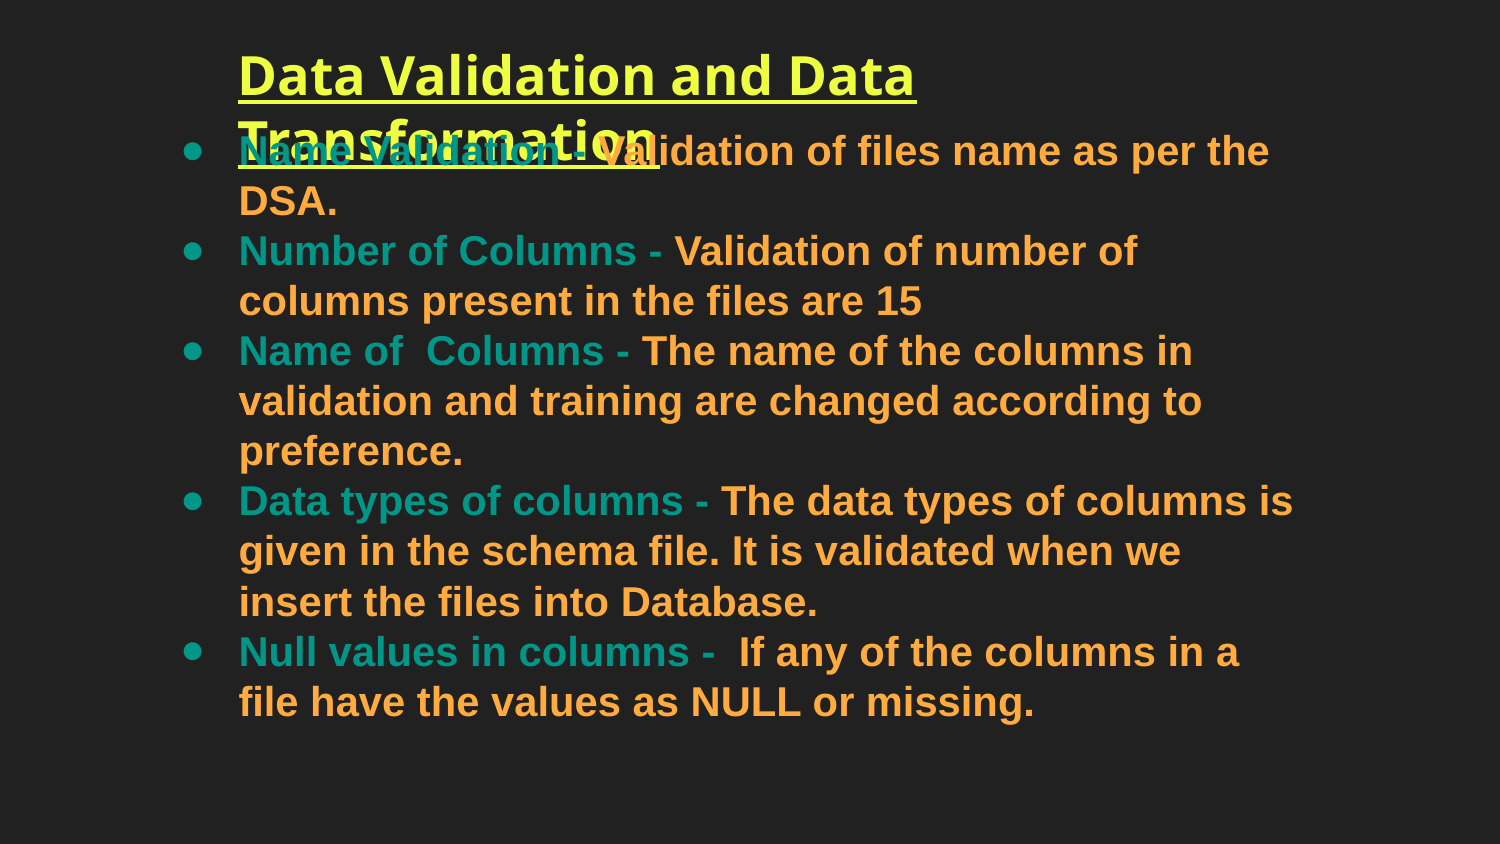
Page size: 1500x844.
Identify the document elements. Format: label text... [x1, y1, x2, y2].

text_box Data Validation and Data Transformation [222, 26, 1173, 109]
text_box Name Validation - Validation of files name as per the DSA. Number of Columns - Validation of number of columns present in the files are 15 Name of Columns - The name of the columns in validation and training are changed according to preference. Data types of columns - The data types of columns is given in the schema file. It is validated when we insert the files into Database. Null values in columns - If any of the columns in a file have the values as NULL or missing. [148, 109, 1310, 740]
